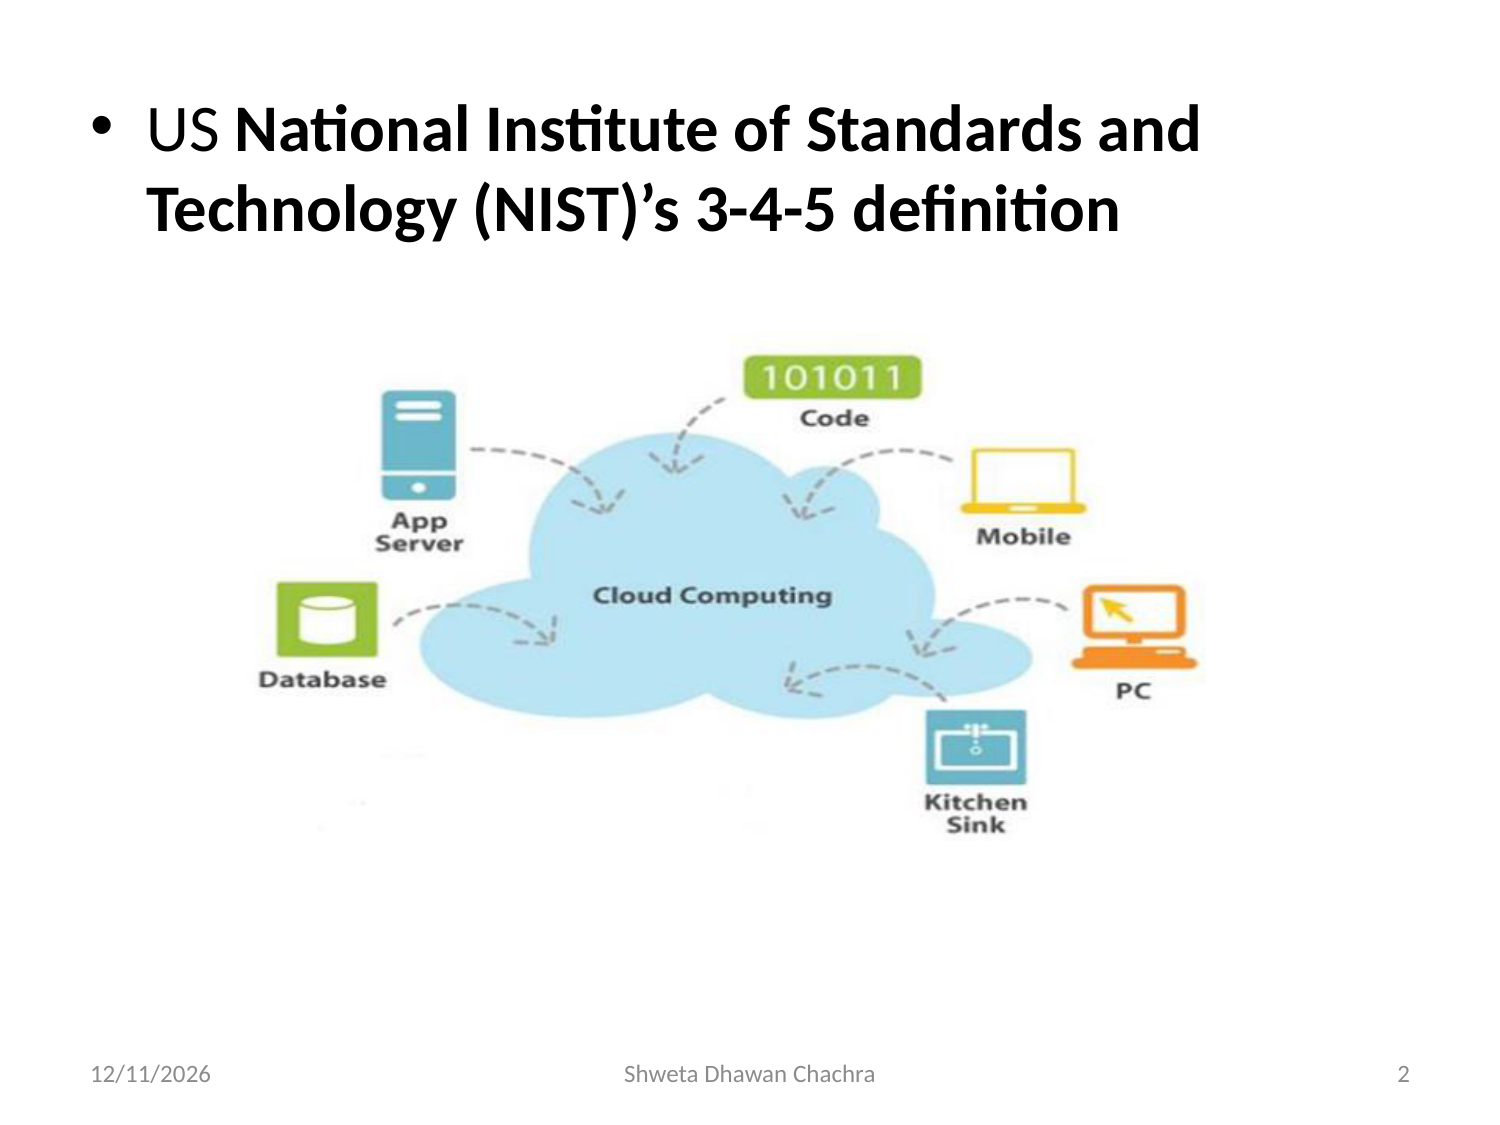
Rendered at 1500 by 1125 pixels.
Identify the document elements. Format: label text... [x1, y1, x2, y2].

list US National Institute of Standards and Technology (NIST)’s 3-4-5 definition [75, 0, 1425, 575]
picture [229, 308, 1212, 841]
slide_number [75, 1042, 425, 1103]
slide_number 2 [1074, 1042, 1425, 1103]
footer Shweta Dhawan Chachra [512, 1042, 988, 1103]
